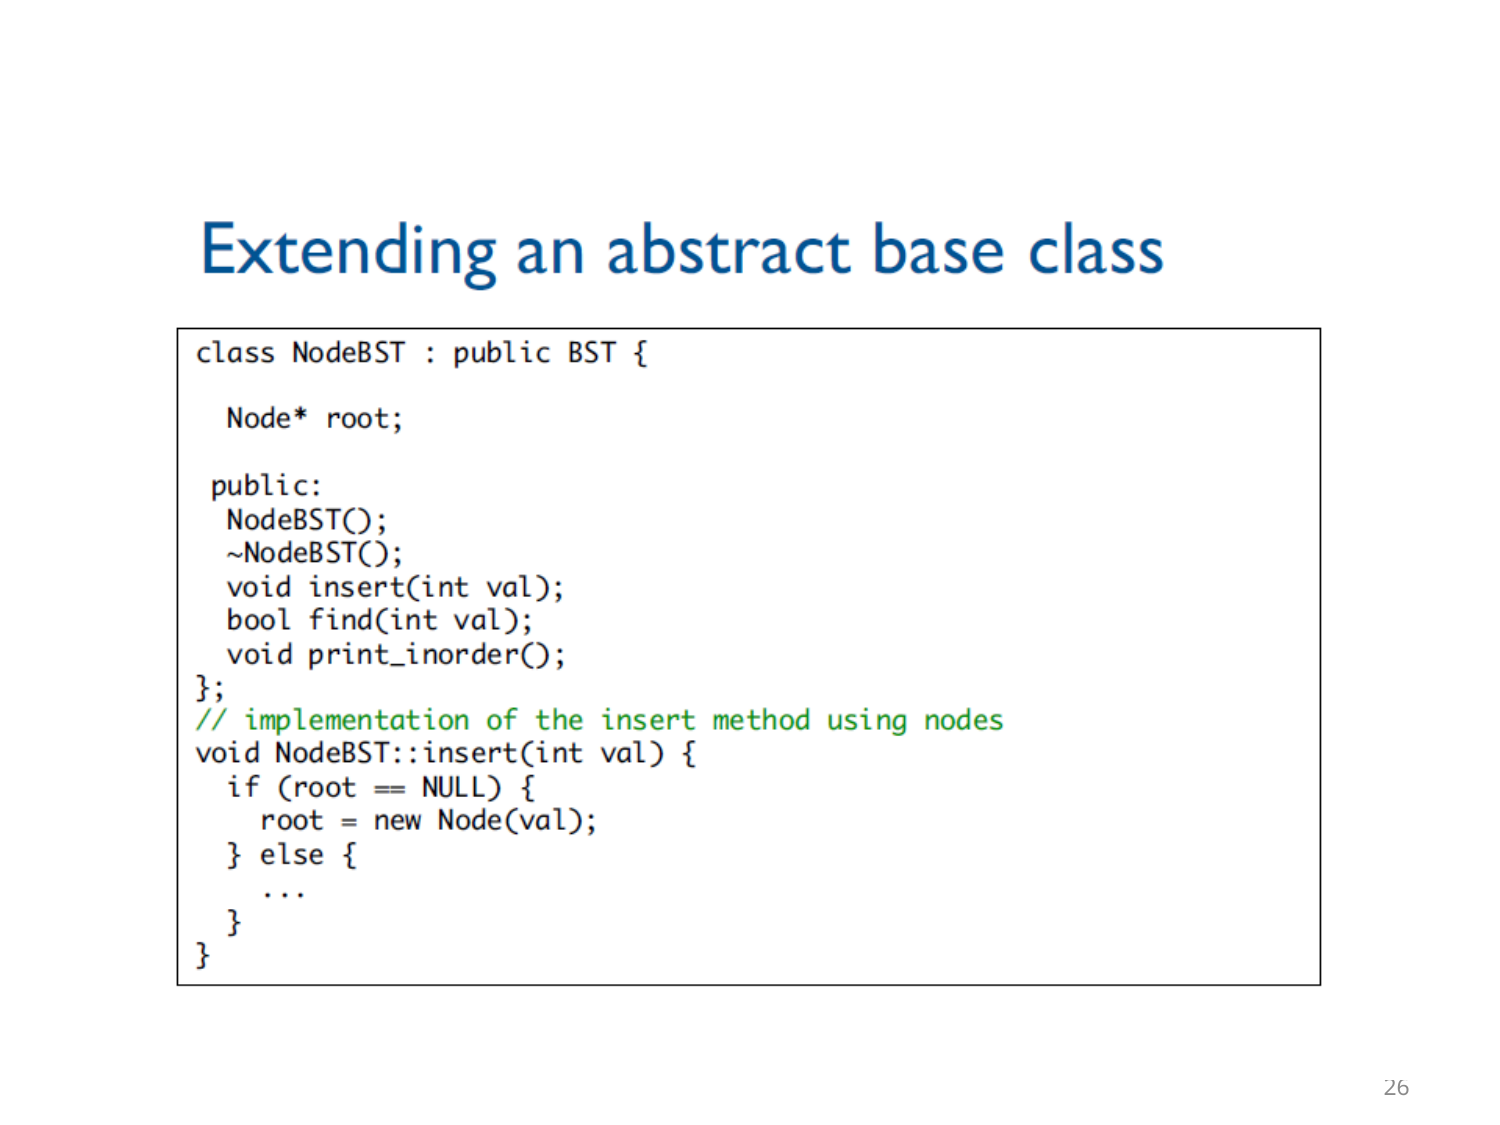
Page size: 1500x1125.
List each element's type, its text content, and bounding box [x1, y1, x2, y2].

slide_number 26 [1074, 1057, 1425, 1118]
picture [80, 45, 1420, 1080]
